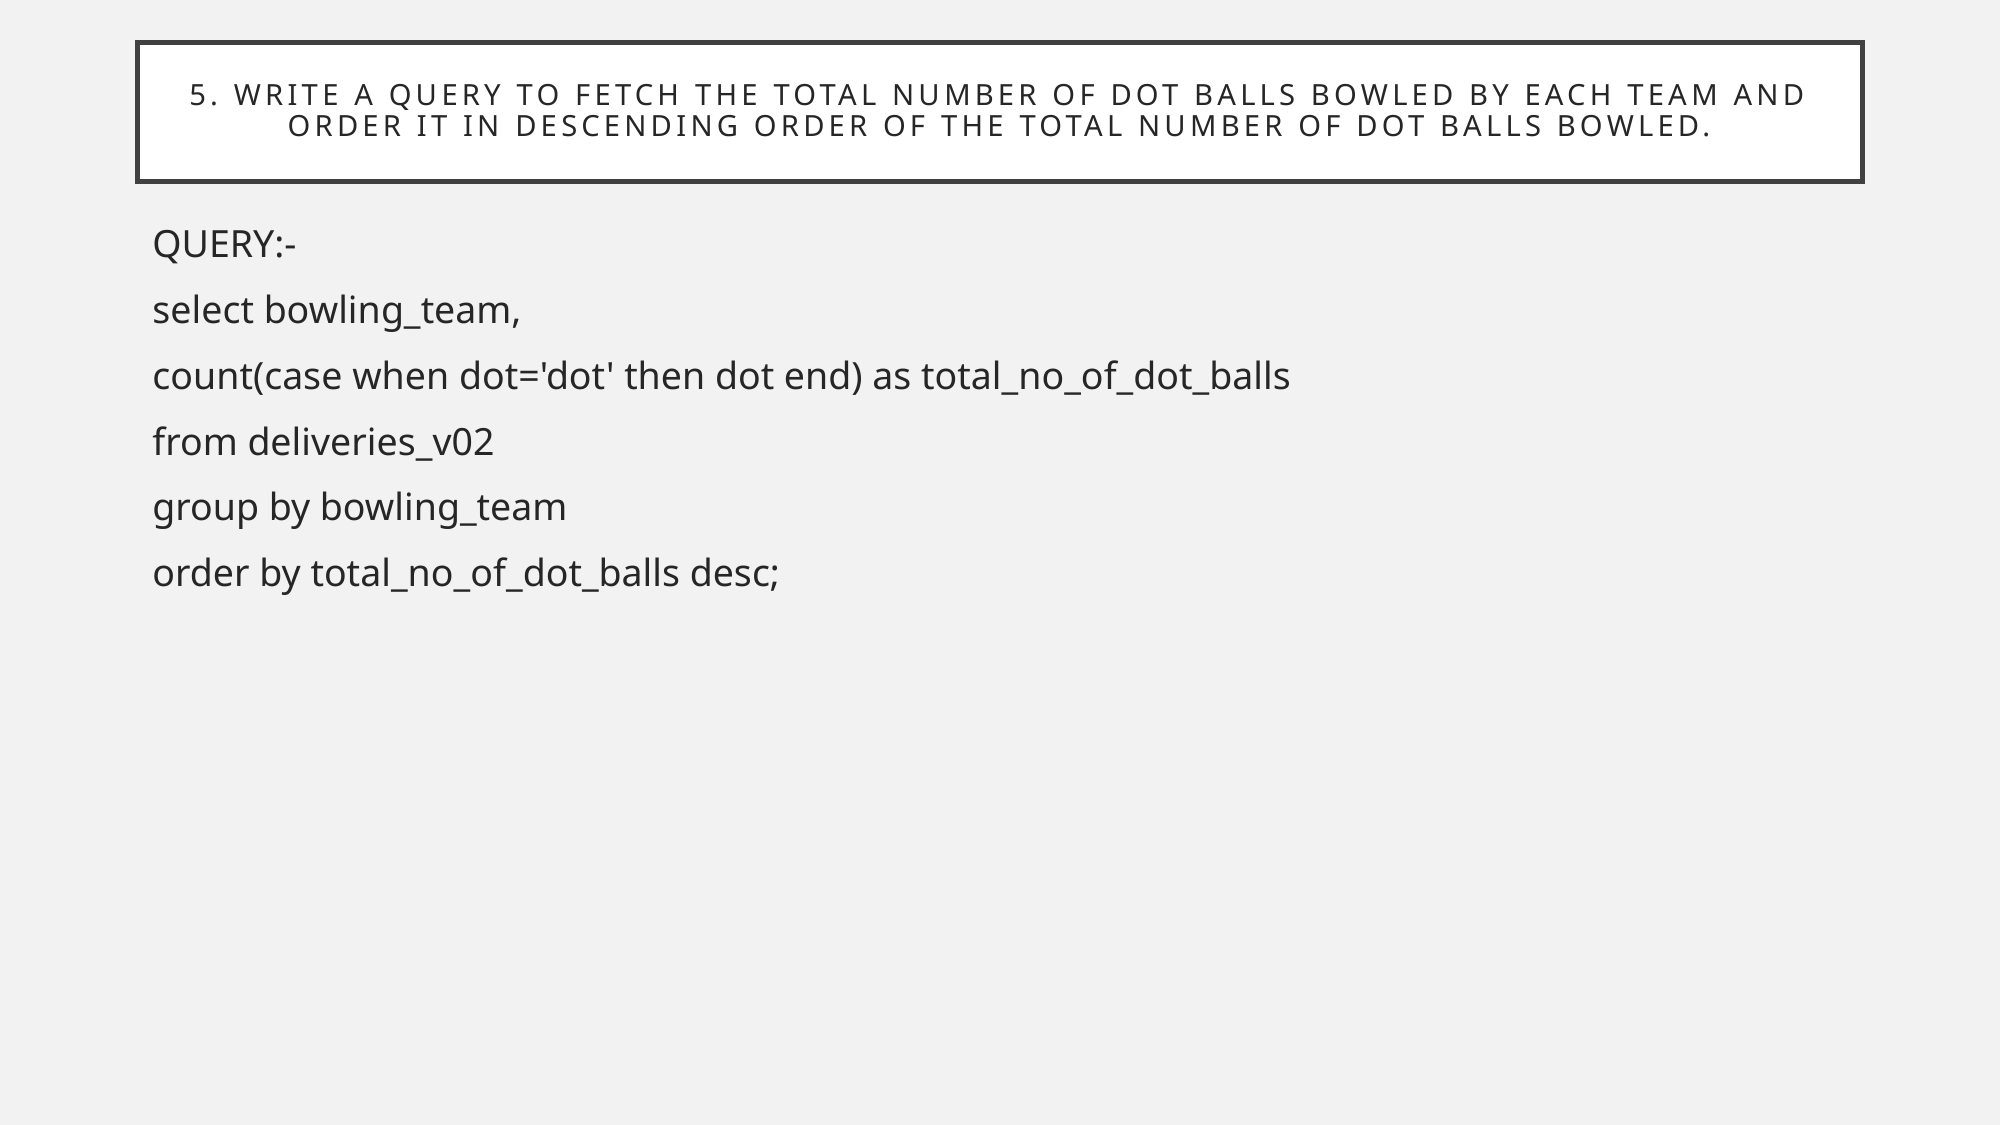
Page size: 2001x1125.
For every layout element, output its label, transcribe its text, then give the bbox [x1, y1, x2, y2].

list QUERY:- select bowling_team, count(case when dot='dot' then dot end) as total_no_of_dot_balls from deliveries_v02 group by bowling_team order by total_no_of_dot_balls desc; [137, 212, 1863, 1014]
title 5. Write a query to fetch the total number of dot balls bowled by each team and order it in descending order of the total number of dot balls bowled. [135, 40, 1865, 184]
